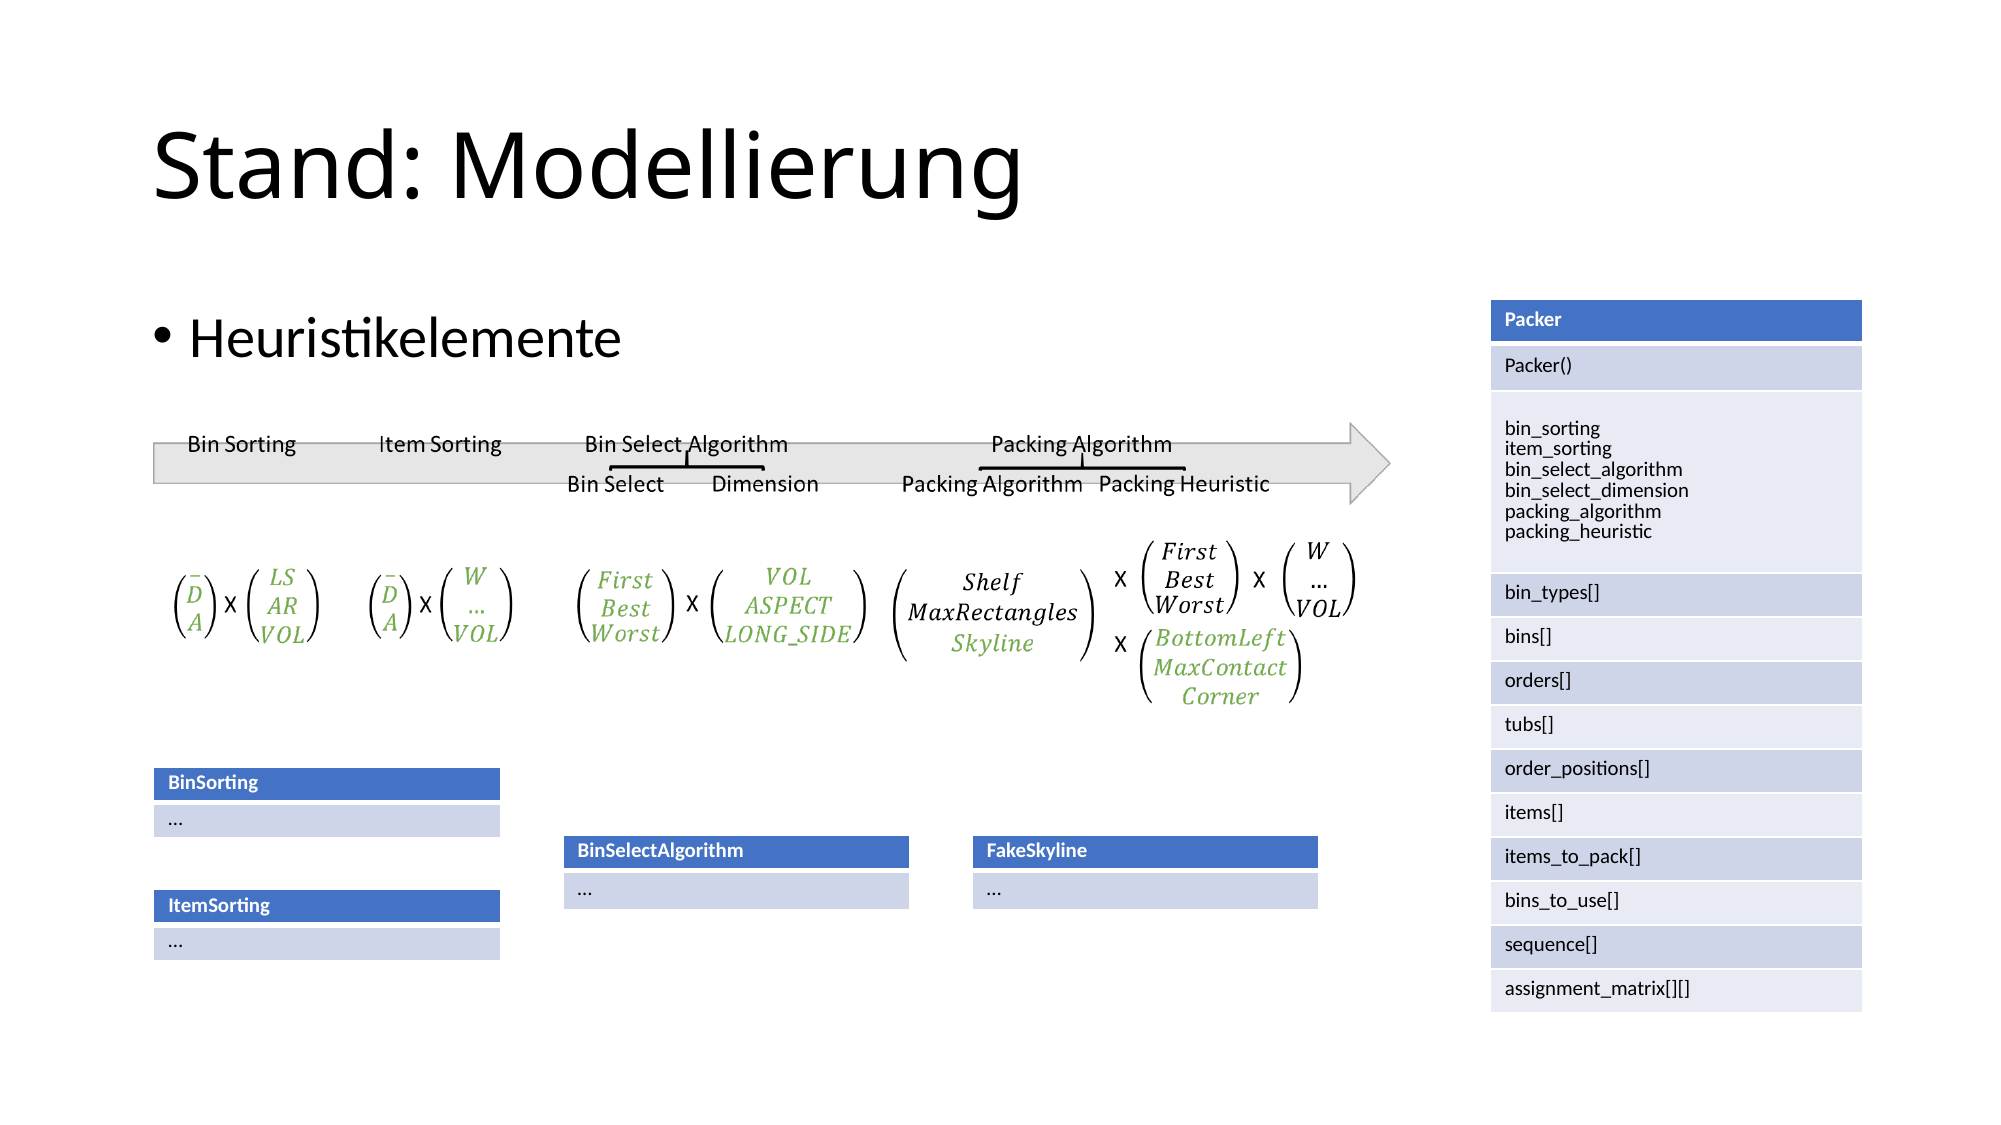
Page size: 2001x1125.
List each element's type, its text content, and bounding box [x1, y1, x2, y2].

table_cell orders[] [1491, 662, 1862, 704]
table_cell … [564, 873, 909, 909]
table_cell … [973, 873, 1318, 909]
table_cell bins_to_use[] [1491, 882, 1862, 924]
list Heuristikelemente [137, 299, 1489, 1014]
table_cell assignment_matrix[][] [1491, 970, 1862, 1012]
table_cell items[] [1491, 794, 1862, 836]
table_cell Packer() [1491, 346, 1862, 390]
table_cell … [154, 805, 500, 837]
table_header ItemSorting [154, 890, 500, 922]
table_cell … [154, 928, 500, 960]
table_cell bin_sorting item_sorting bin_select_algorithm bin_select_dimension packing_algorithm packing_heuristic [1491, 392, 1862, 572]
table_header FakeSkyline [973, 836, 1318, 868]
table_header BinSorting [154, 768, 500, 800]
table_cell sequence[] [1491, 926, 1862, 968]
table_cell order_positions[] [1491, 750, 1862, 792]
table_header BinSelectAlgorithm [564, 836, 909, 868]
table_cell tubs[] [1491, 706, 1862, 748]
picture [153, 420, 1391, 705]
table_cell items_to_pack[] [1491, 838, 1862, 880]
table_header Packer [1491, 300, 1862, 341]
table_cell bin_types[] [1491, 574, 1862, 616]
table_cell bins[] [1491, 618, 1862, 660]
title Stand: Modellierung [137, 59, 1863, 278]
